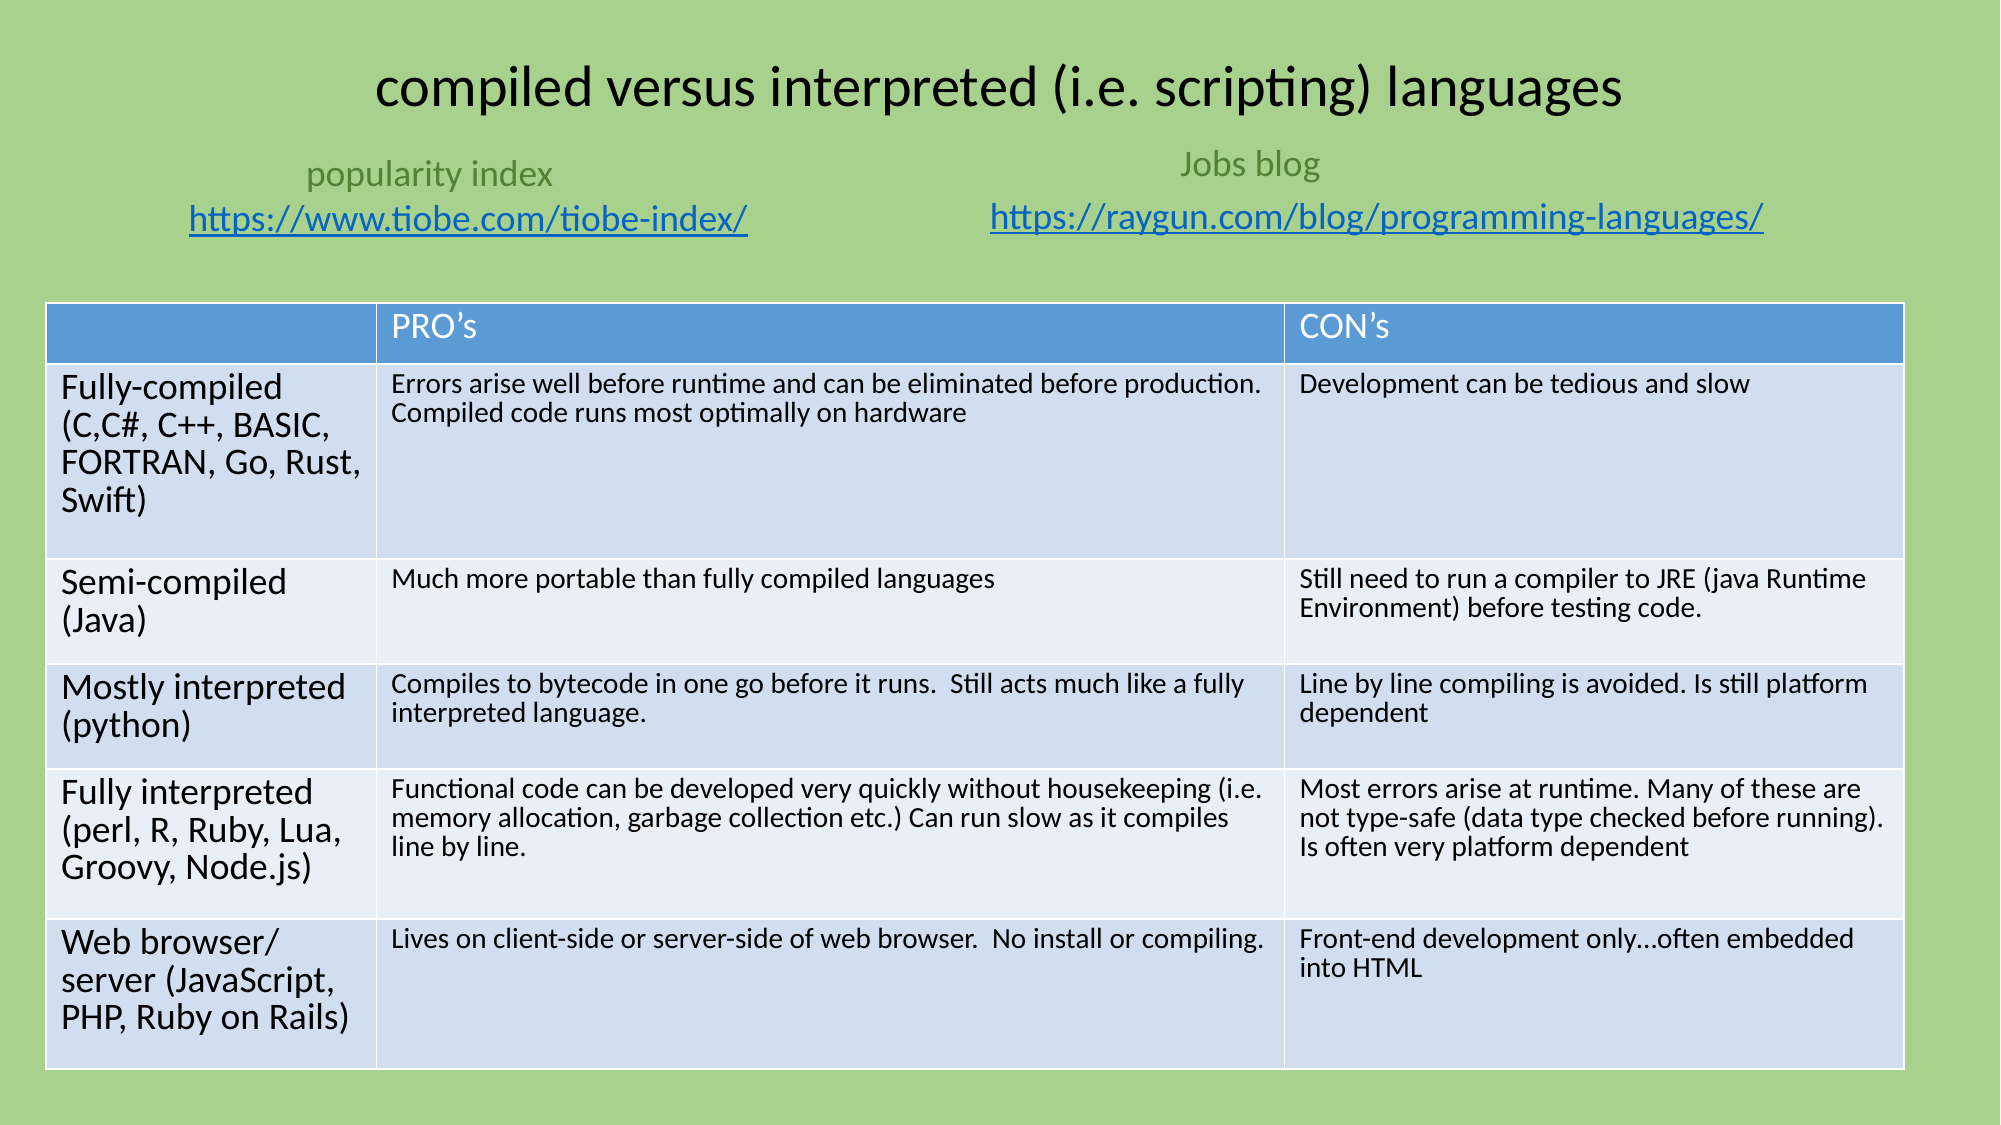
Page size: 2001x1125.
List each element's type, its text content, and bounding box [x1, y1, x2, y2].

table_cell Semi-compiled (Java) [47, 560, 376, 663]
text_box compiled versus interpreted (i.e. scripting) languages [360, 41, 1640, 126]
text_box https://raygun.com/blog/programming-languages/ [975, 184, 1975, 290]
table_cell Development can be tedious and slow [1285, 365, 1903, 558]
table_cell Still need to run a compiler to JRE (java Runtime Environment) before testing code. [1285, 560, 1903, 663]
table_cell Front-end development only…often embedded into HTML [1285, 920, 1903, 1068]
table_cell Most errors arise at runtime. Many of these are not type-safe (data type checked before running). Is often very platform dependent [1285, 770, 1903, 918]
table_cell Much more portable than fully compiled languages [377, 560, 1284, 663]
table_cell Mostly interpreted (python) [47, 665, 376, 768]
table_cell Lives on client-side or server-side of web browser. No install or compiling. [377, 920, 1284, 1068]
table_header [47, 304, 376, 363]
table_cell Functional code can be developed very quickly without housekeeping (i.e. memory allocation, garbage collection etc.) Can run slow as it compiles line by line. [377, 770, 1284, 918]
table_cell Compiles to bytecode in one go before it runs. Still acts much like a fully interpreted language. [377, 665, 1284, 768]
text_box popularity index [291, 141, 569, 202]
table_cell Fully interpreted (perl, R, Ruby, Lua, Groovy, Node.js) [47, 770, 376, 918]
table_cell Web browser/ server (JavaScript, PHP, Ruby on Rails) [47, 920, 376, 1068]
table_cell Fully-compiled (C,C#, C++, BASIC, FORTRAN, Go, Rust, Swift) [47, 365, 376, 558]
table_header CON’s [1285, 304, 1903, 363]
table_cell Errors arise well before runtime and can be eliminated before production. Compiled code runs most optimally on hardware [377, 365, 1284, 558]
text_box https://www.tiobe.com/tiobe-index/ [173, 186, 849, 292]
table_header PRO’s [377, 304, 1284, 363]
table_cell Line by line compiling is avoided. Is still platform dependent [1285, 665, 1903, 768]
text_box Jobs blog [1165, 131, 1336, 192]
